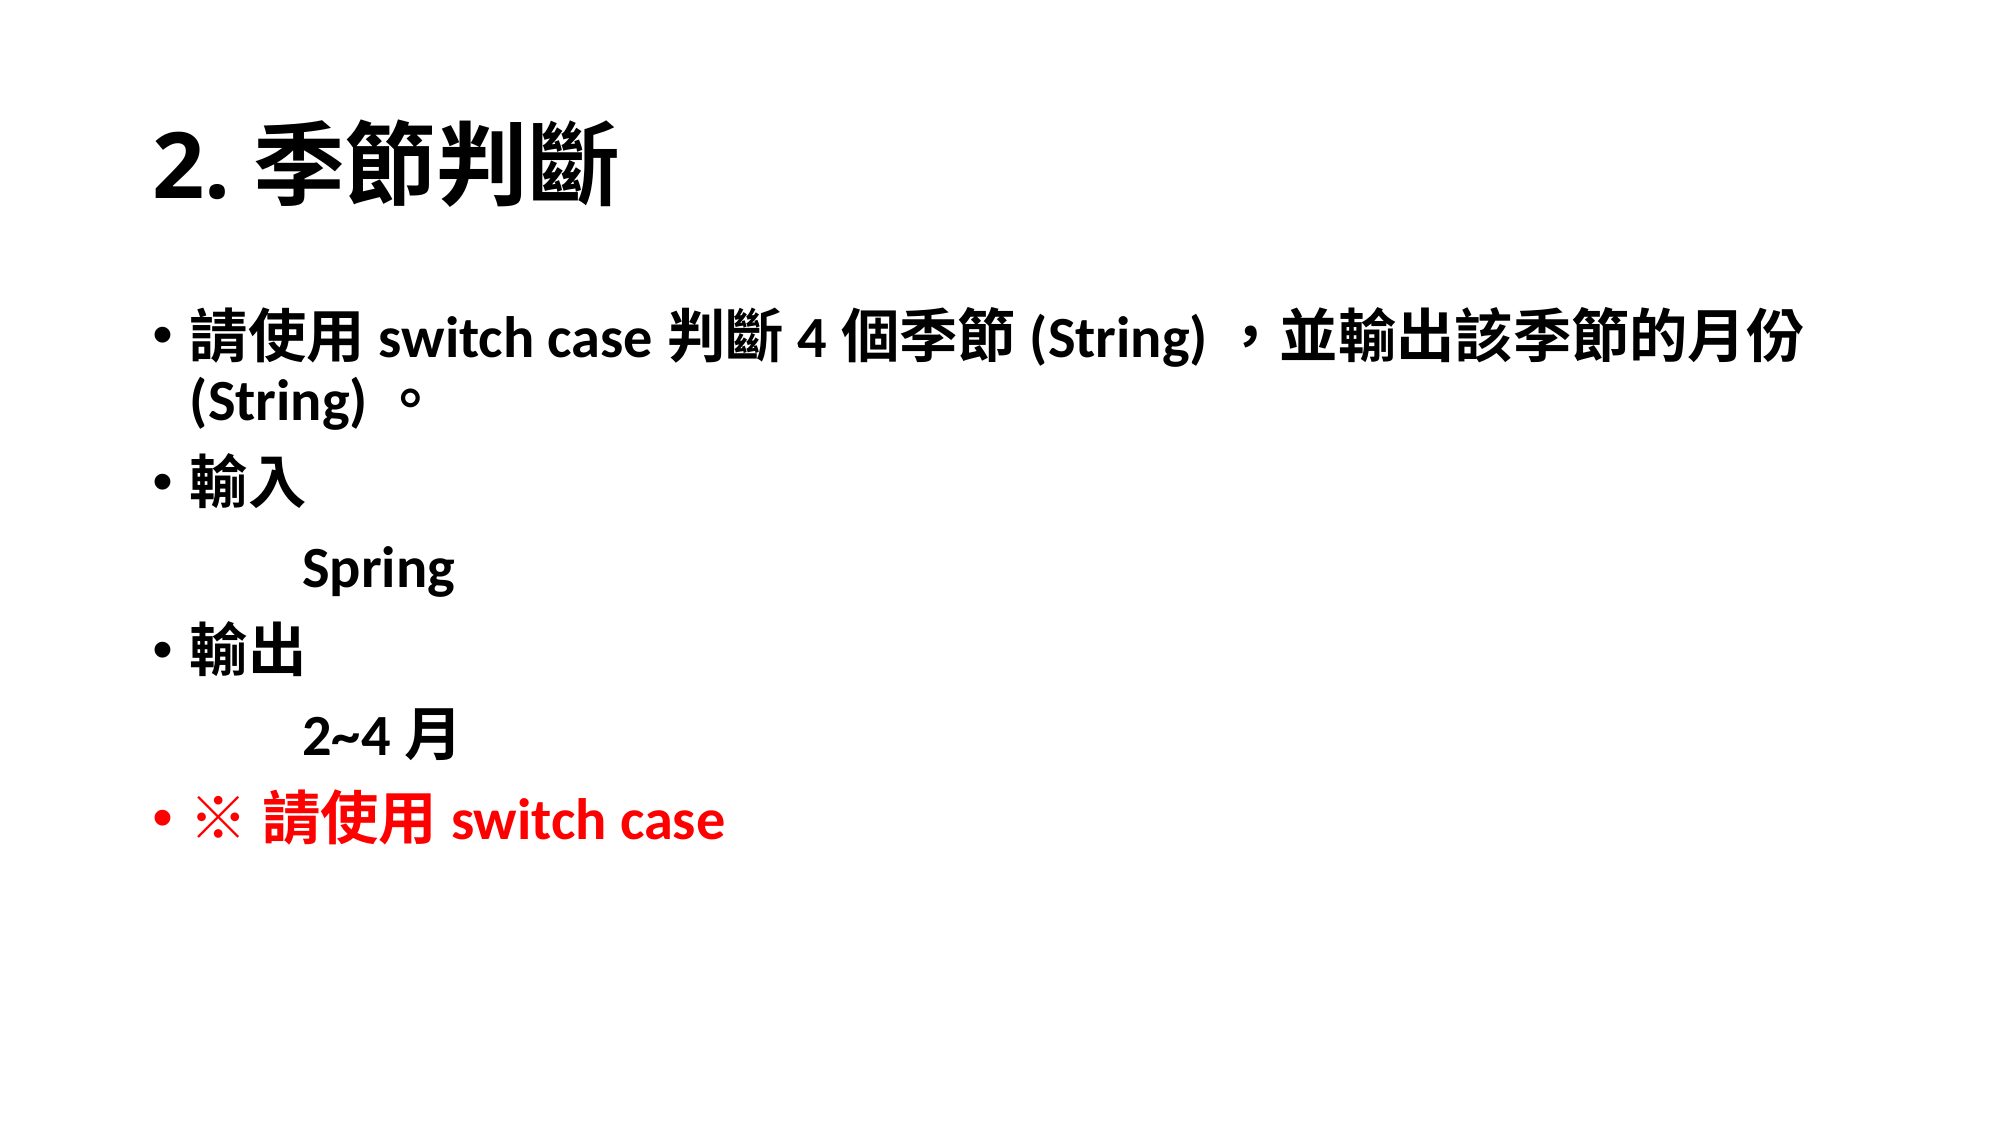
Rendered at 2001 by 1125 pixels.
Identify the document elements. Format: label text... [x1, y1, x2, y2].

list 請使用switch case判斷4個季節(String)，並輸出該季節的月份(String)。 輸入 Spring 輸出 2~4月 ※請使用switch case [137, 299, 1926, 1014]
title 2.季節判斷 [137, 59, 1863, 278]
